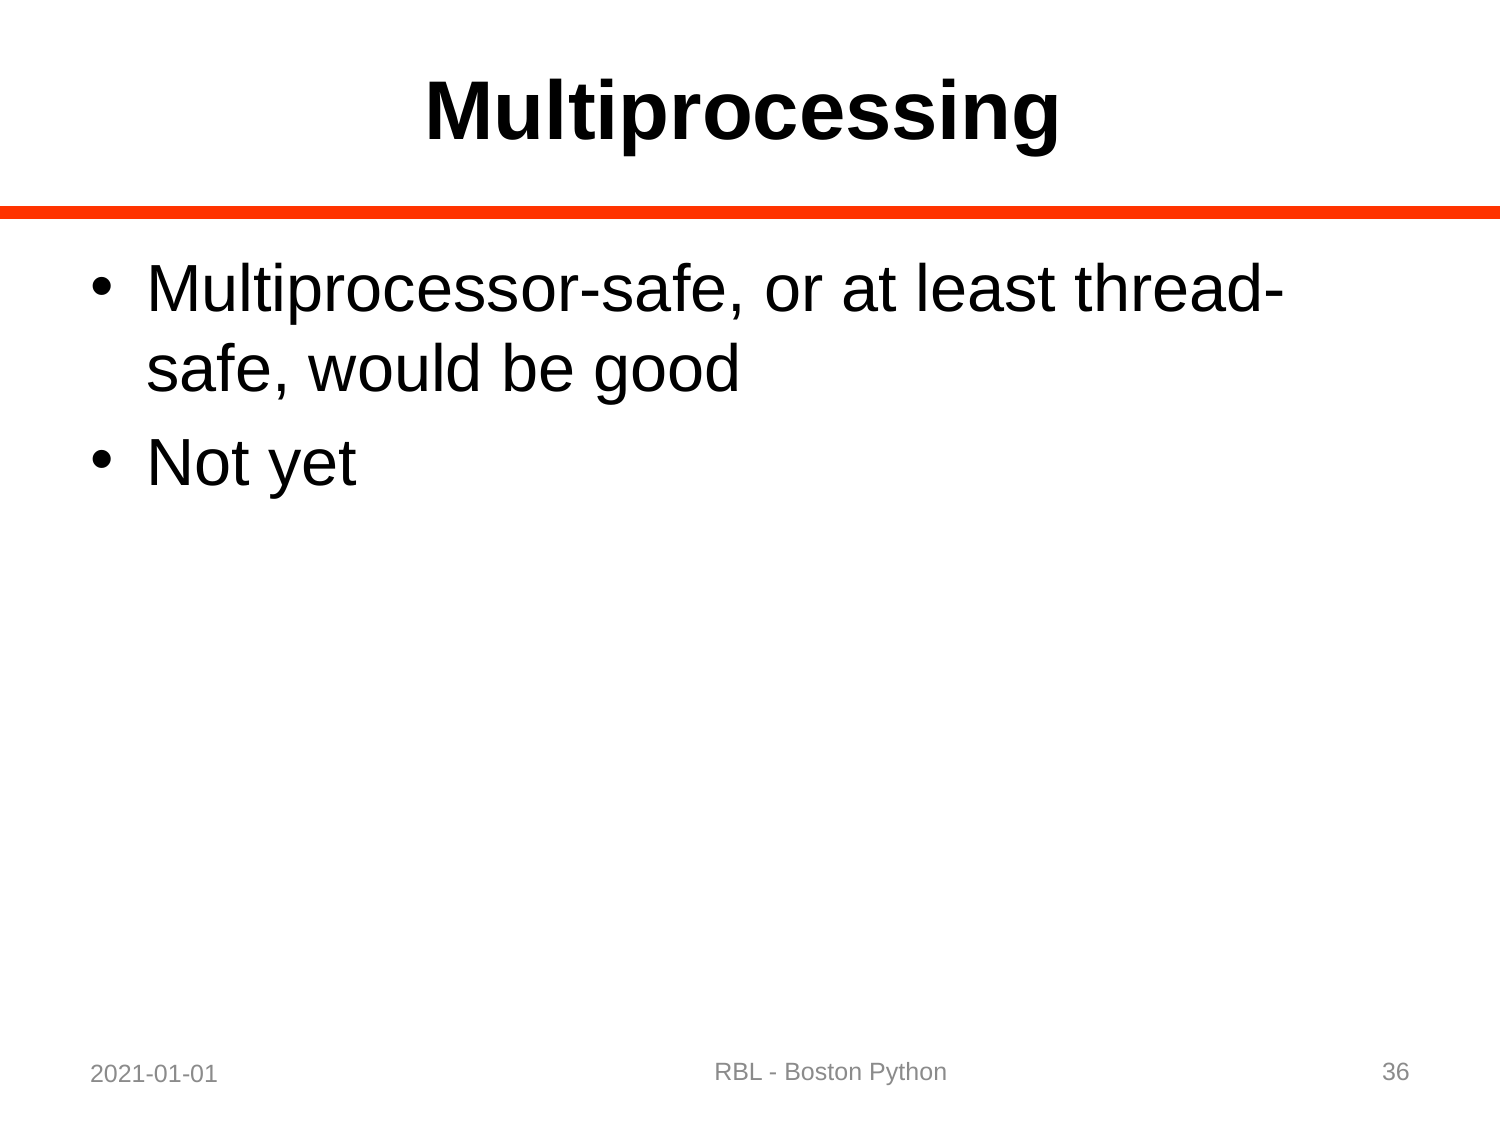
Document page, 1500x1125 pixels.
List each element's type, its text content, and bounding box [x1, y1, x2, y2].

footer RBL - Boston Python [437, 1037, 1225, 1103]
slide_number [75, 1042, 425, 1103]
title Multiprocessing [75, 12, 1413, 200]
slide_number 36 [1250, 1037, 1425, 1103]
list Multiprocessor-safe, or at least thread-safe, would be good Not yet [75, 237, 1438, 1025]
